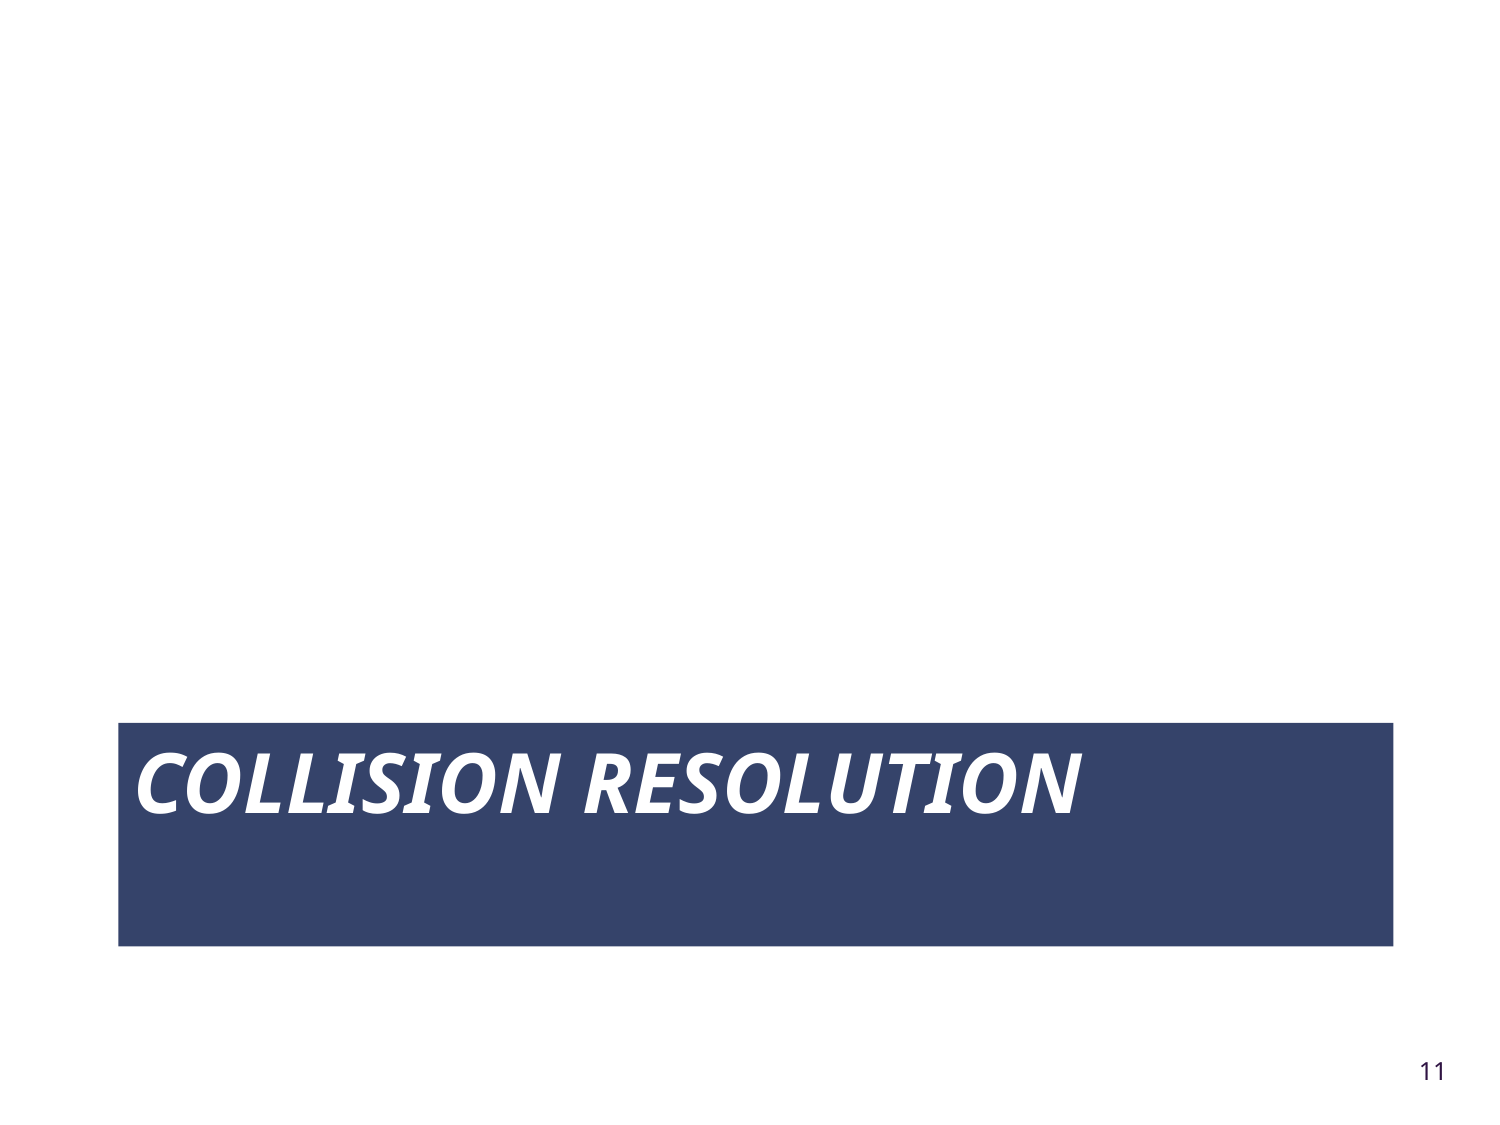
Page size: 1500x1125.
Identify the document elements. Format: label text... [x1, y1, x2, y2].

title Collision Resolution [118, 722, 1394, 947]
slide_number 11 [1333, 1042, 1463, 1103]
